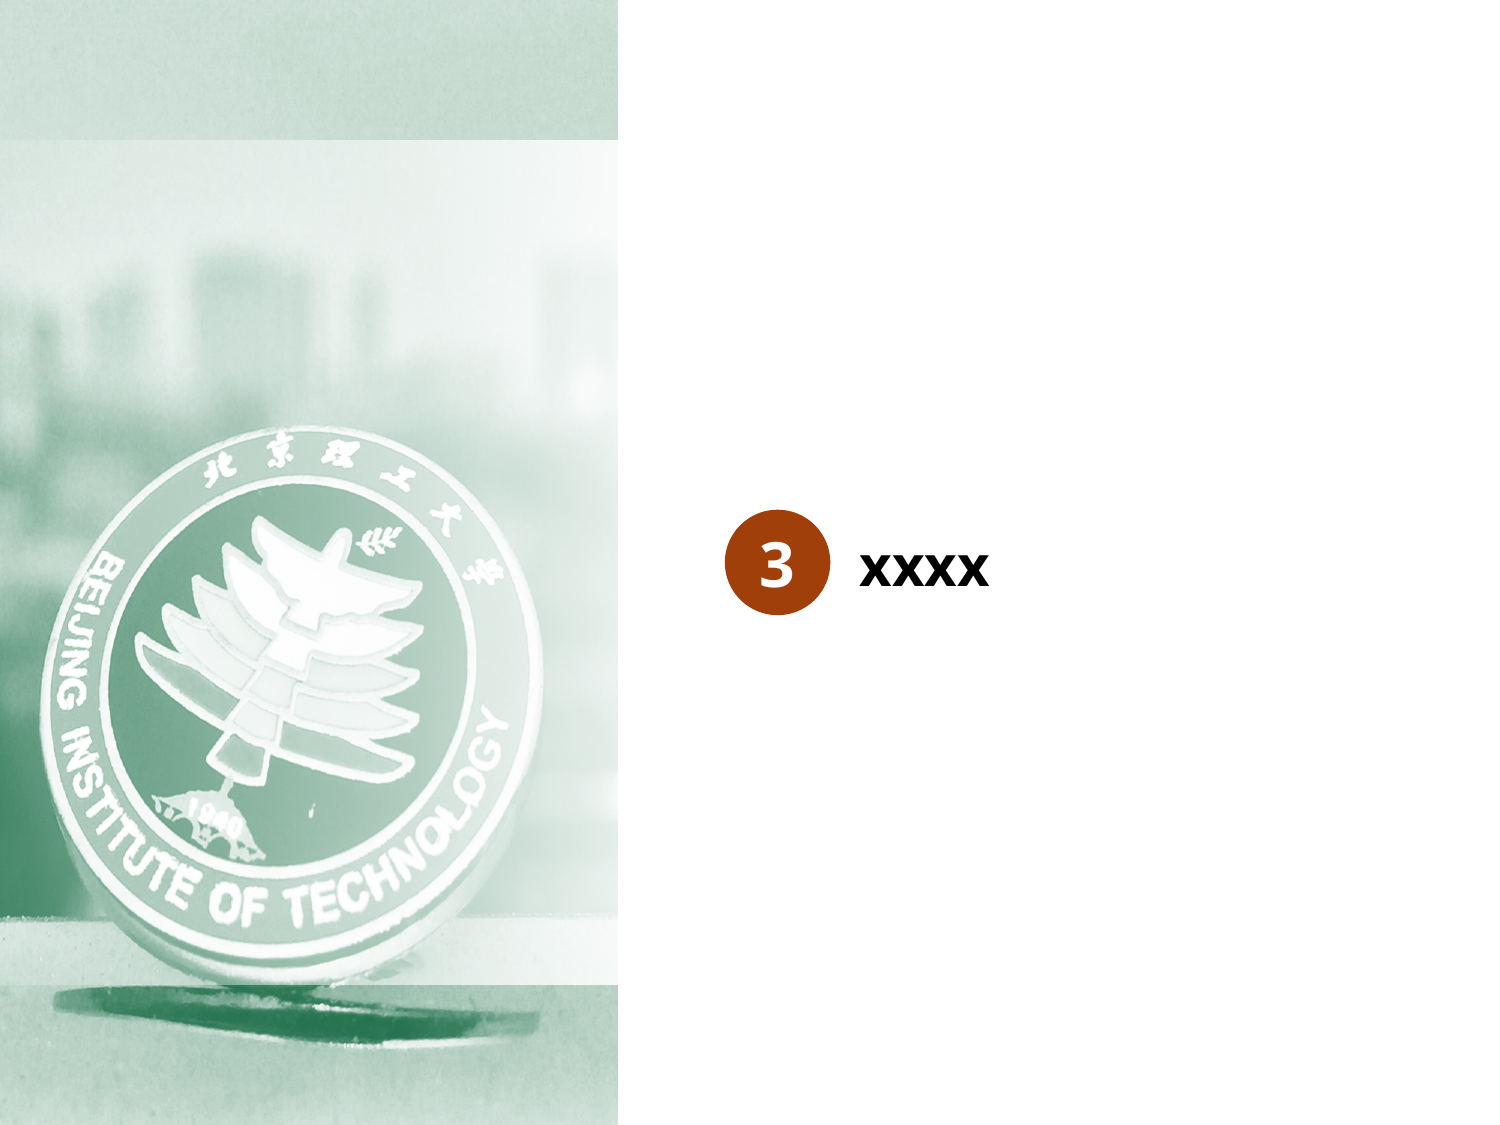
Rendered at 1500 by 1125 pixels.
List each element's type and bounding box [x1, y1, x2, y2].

text_box [724, 509, 1007, 616]
picture [0, 985, 618, 1125]
picture [0, 0, 618, 140]
